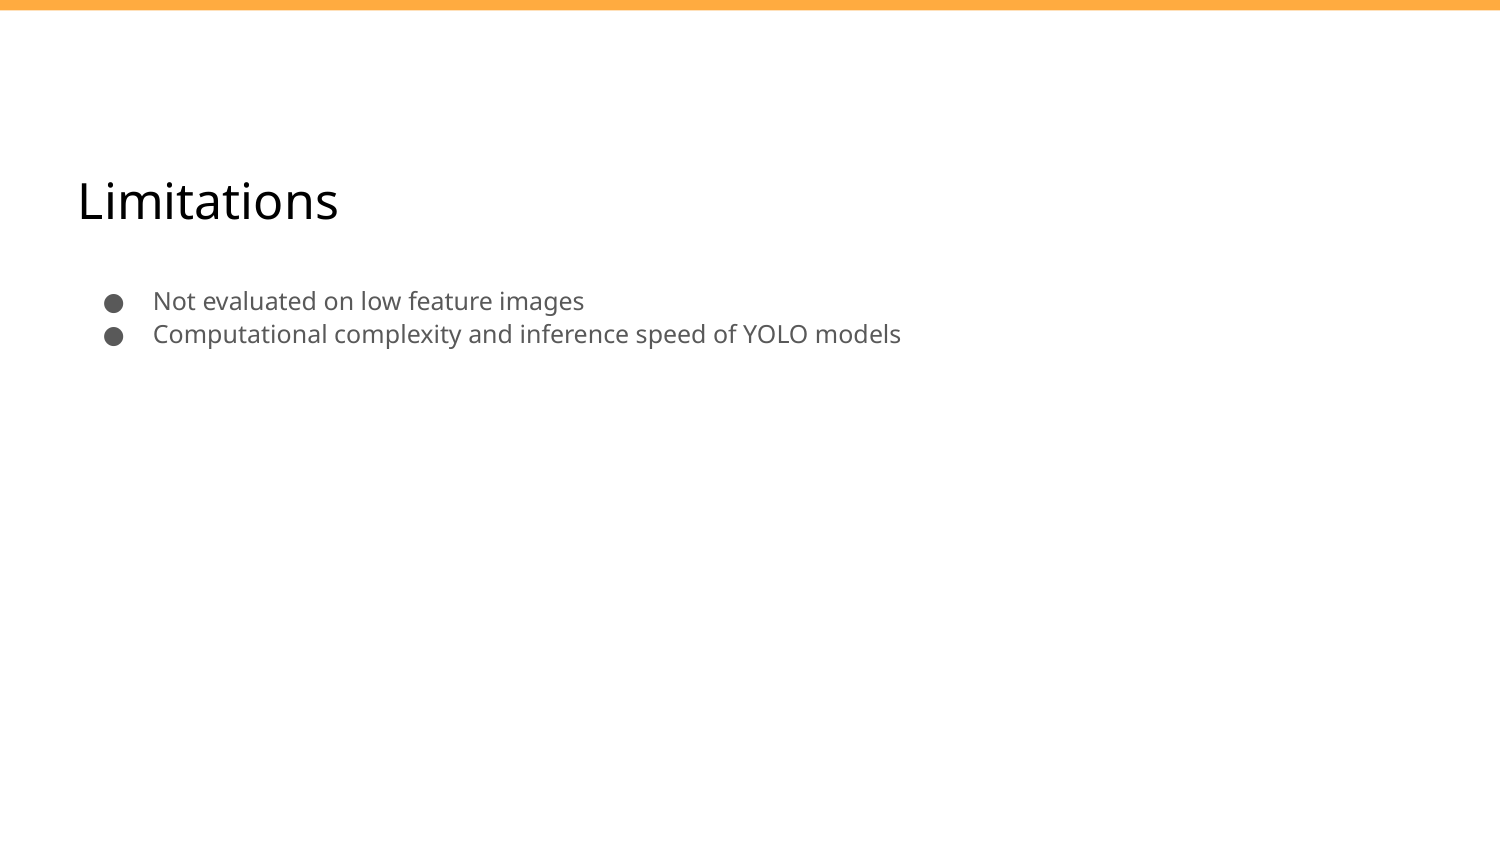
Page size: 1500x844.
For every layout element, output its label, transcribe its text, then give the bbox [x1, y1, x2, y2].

title Limitations [62, 147, 1335, 253]
subtitle Not evaluated on low feature images Computational complexity and inference speed of YOLO models [62, 267, 1335, 335]
